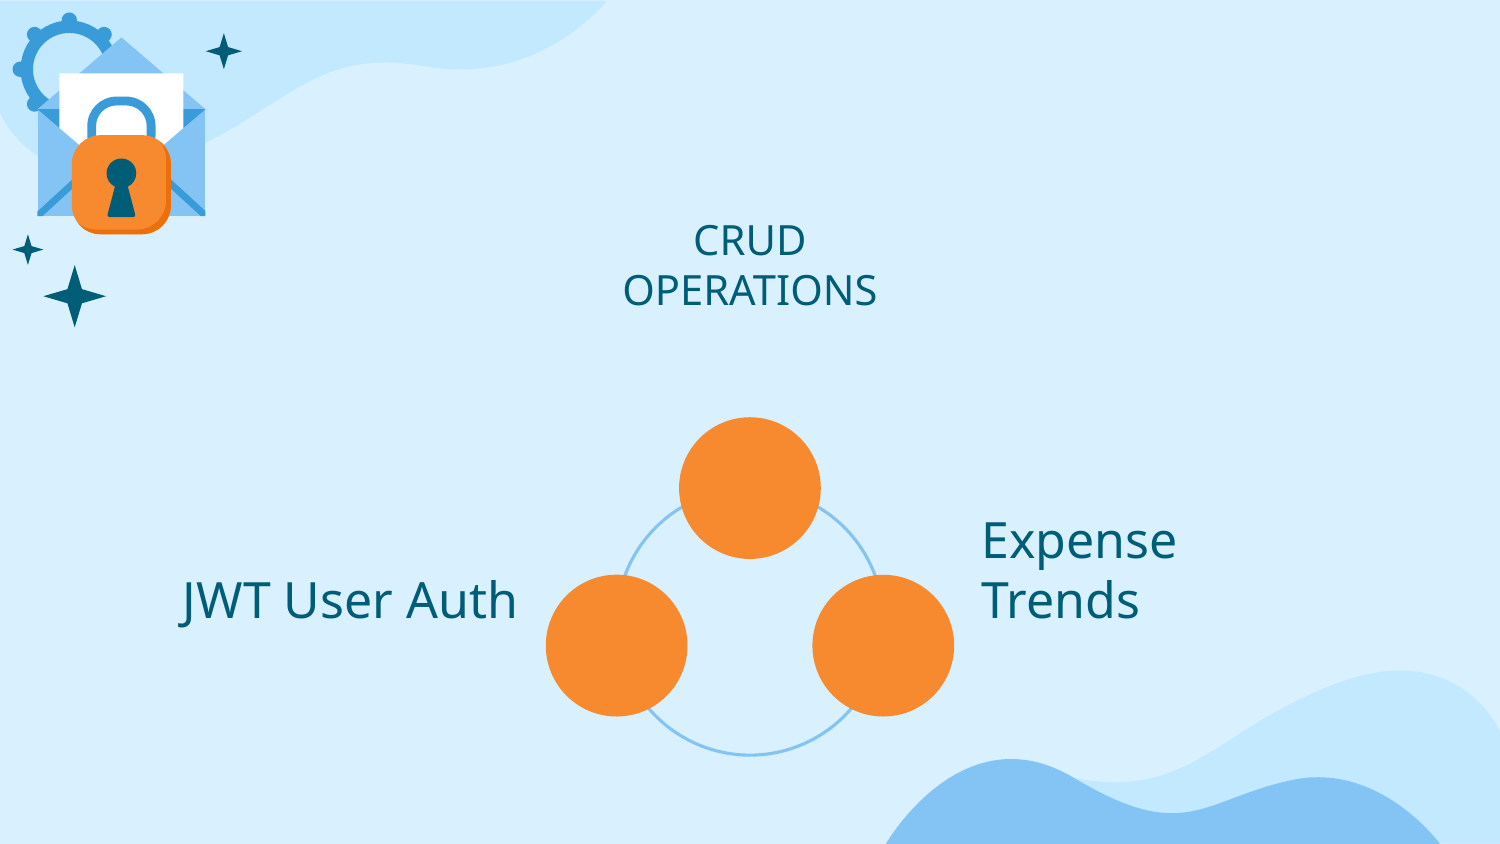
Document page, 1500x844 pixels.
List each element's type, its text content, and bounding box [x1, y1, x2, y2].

text_box CRUD OPERATIONS [565, 237, 935, 329]
text_box Expense Trends [966, 553, 1336, 644]
text_box JWT User Auth [164, 553, 534, 644]
text_box [545, 574, 688, 717]
text_box [812, 574, 955, 717]
text_box [679, 417, 821, 559]
text_box [625, 507, 875, 756]
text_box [12, 12, 243, 328]
